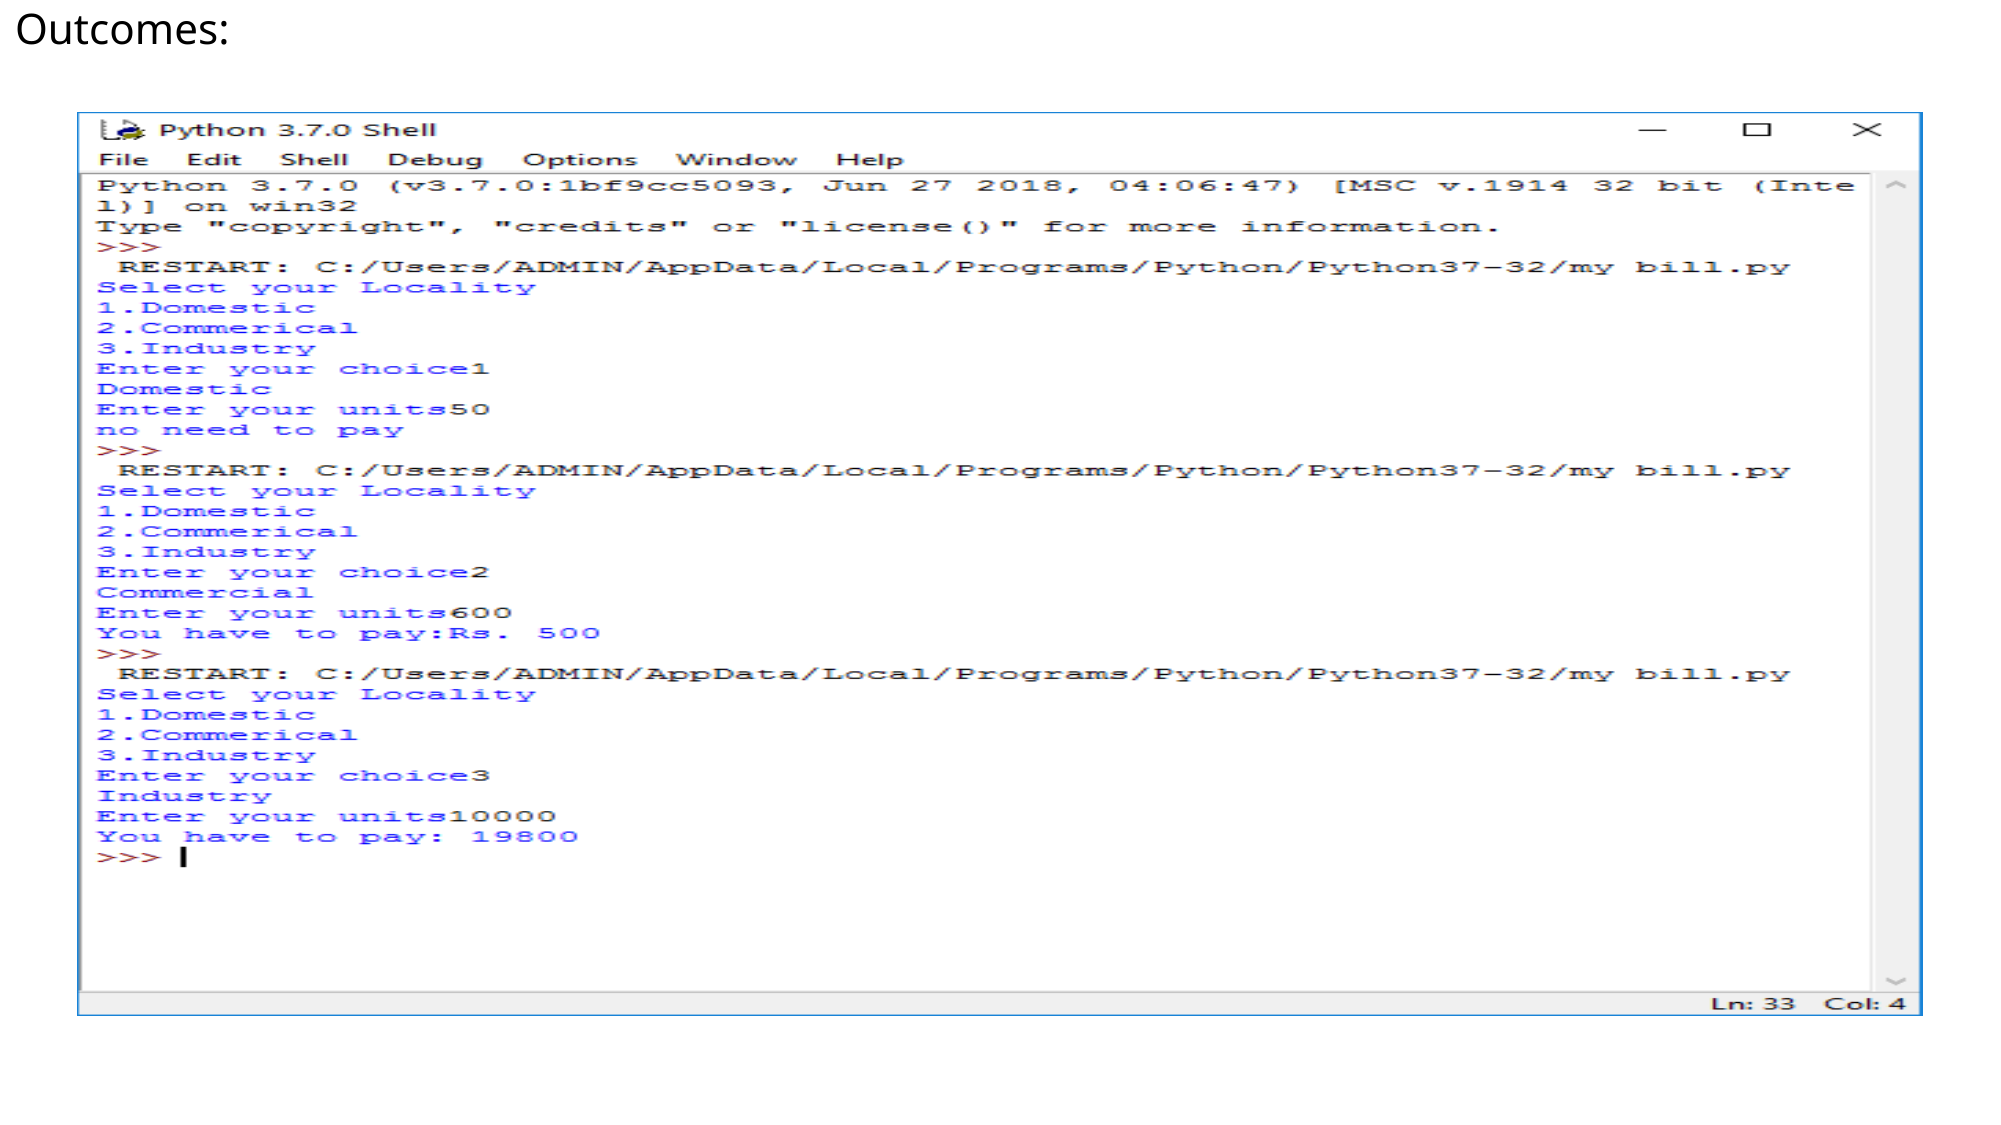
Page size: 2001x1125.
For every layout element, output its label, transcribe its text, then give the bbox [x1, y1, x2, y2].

title Outcomes: [0, 0, 1814, 113]
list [77, 112, 1923, 1016]
